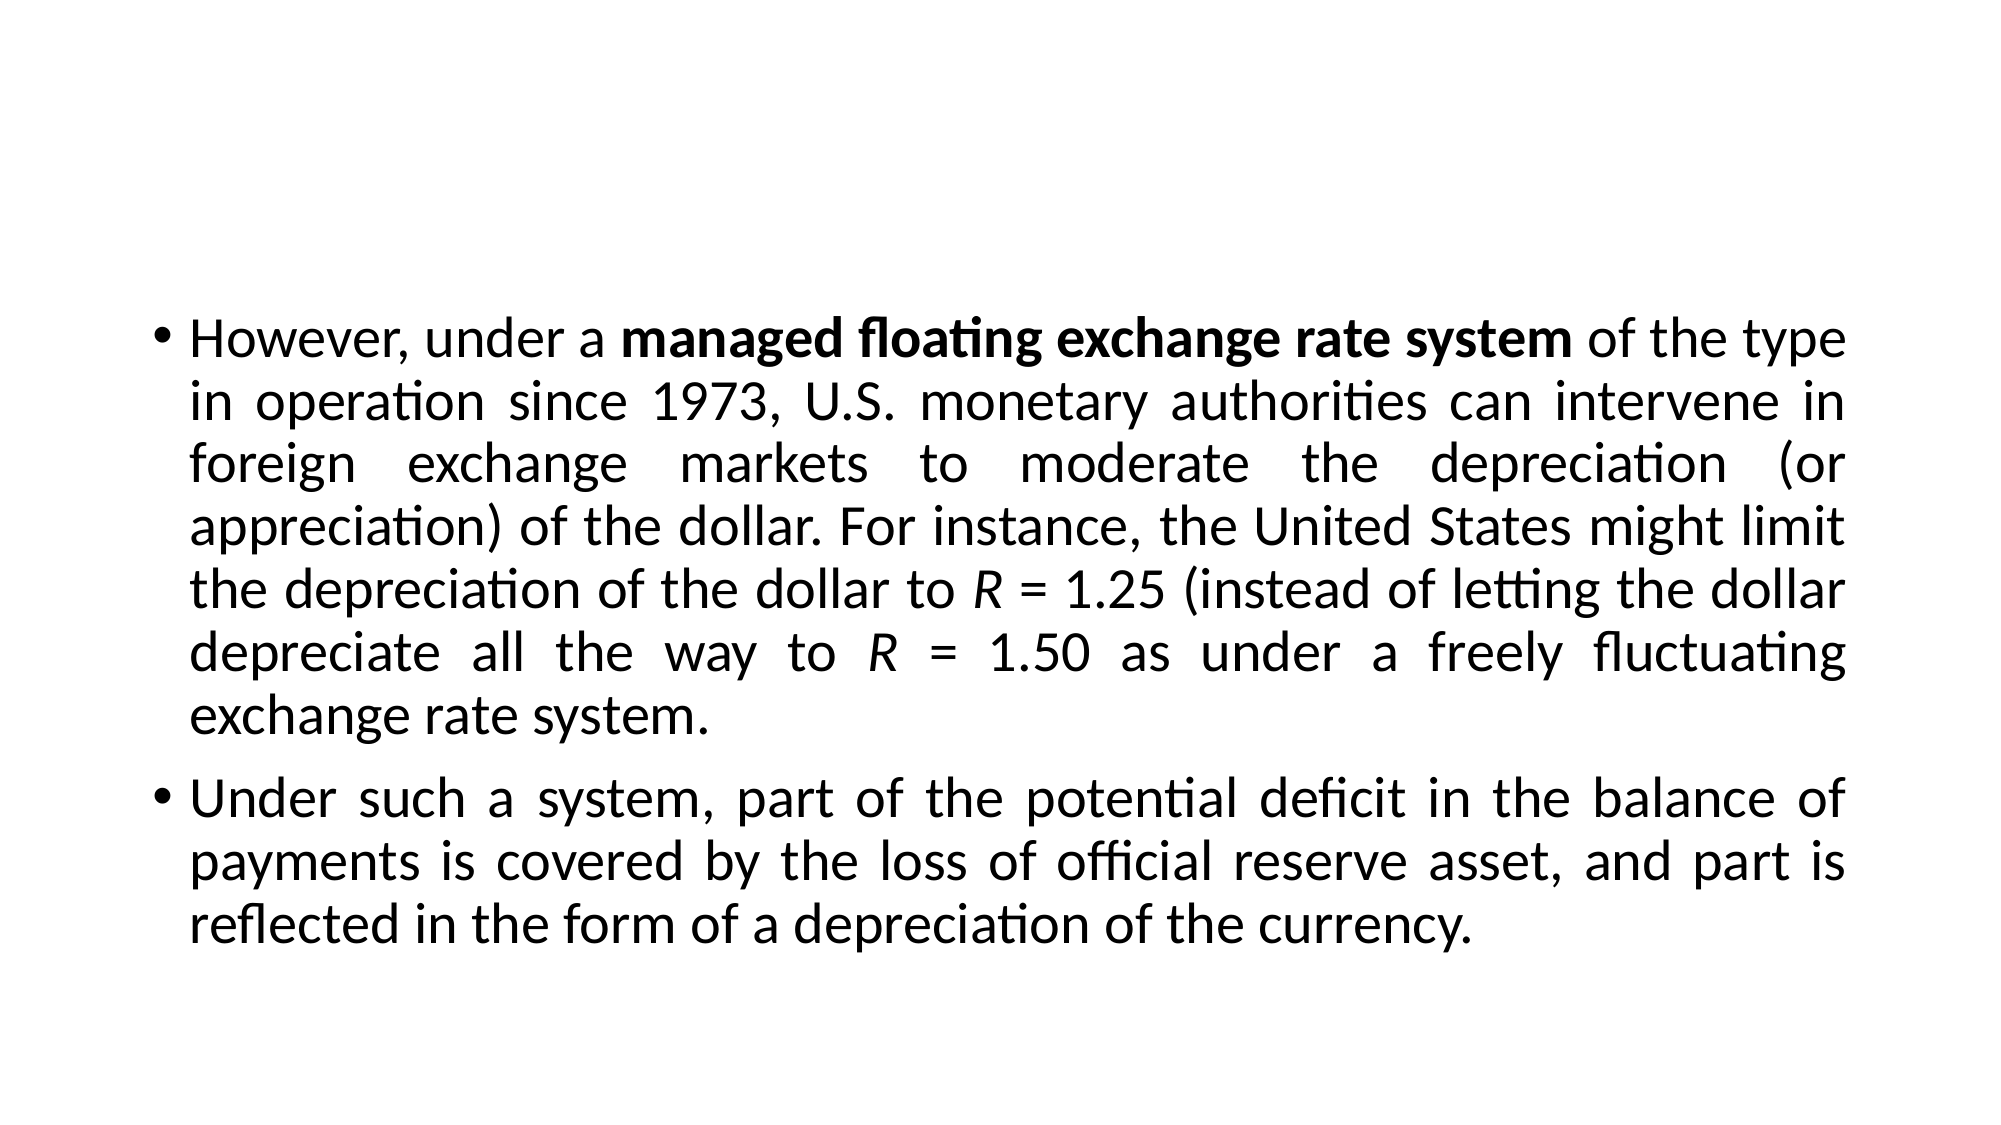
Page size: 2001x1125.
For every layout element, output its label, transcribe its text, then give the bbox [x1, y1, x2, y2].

list However, under a managed floating exchange rate system of the type in operation since 1973, U.S. monetary authorities can intervene in foreign exchange markets to moderate the depreciation (or appreciation) of the dollar. For instance, the United States might limit the depreciation of the dollar to R = 1.25 (instead of letting the dollar depreciate all the way to R = 1.50 as under a freely fluctuating exchange rate system. Under such a system, part of the potential deficit in the balance of payments is covered by the loss of official reserve asset, and part is reflected in the form of a depreciation of the currency. [137, 299, 1863, 1014]
